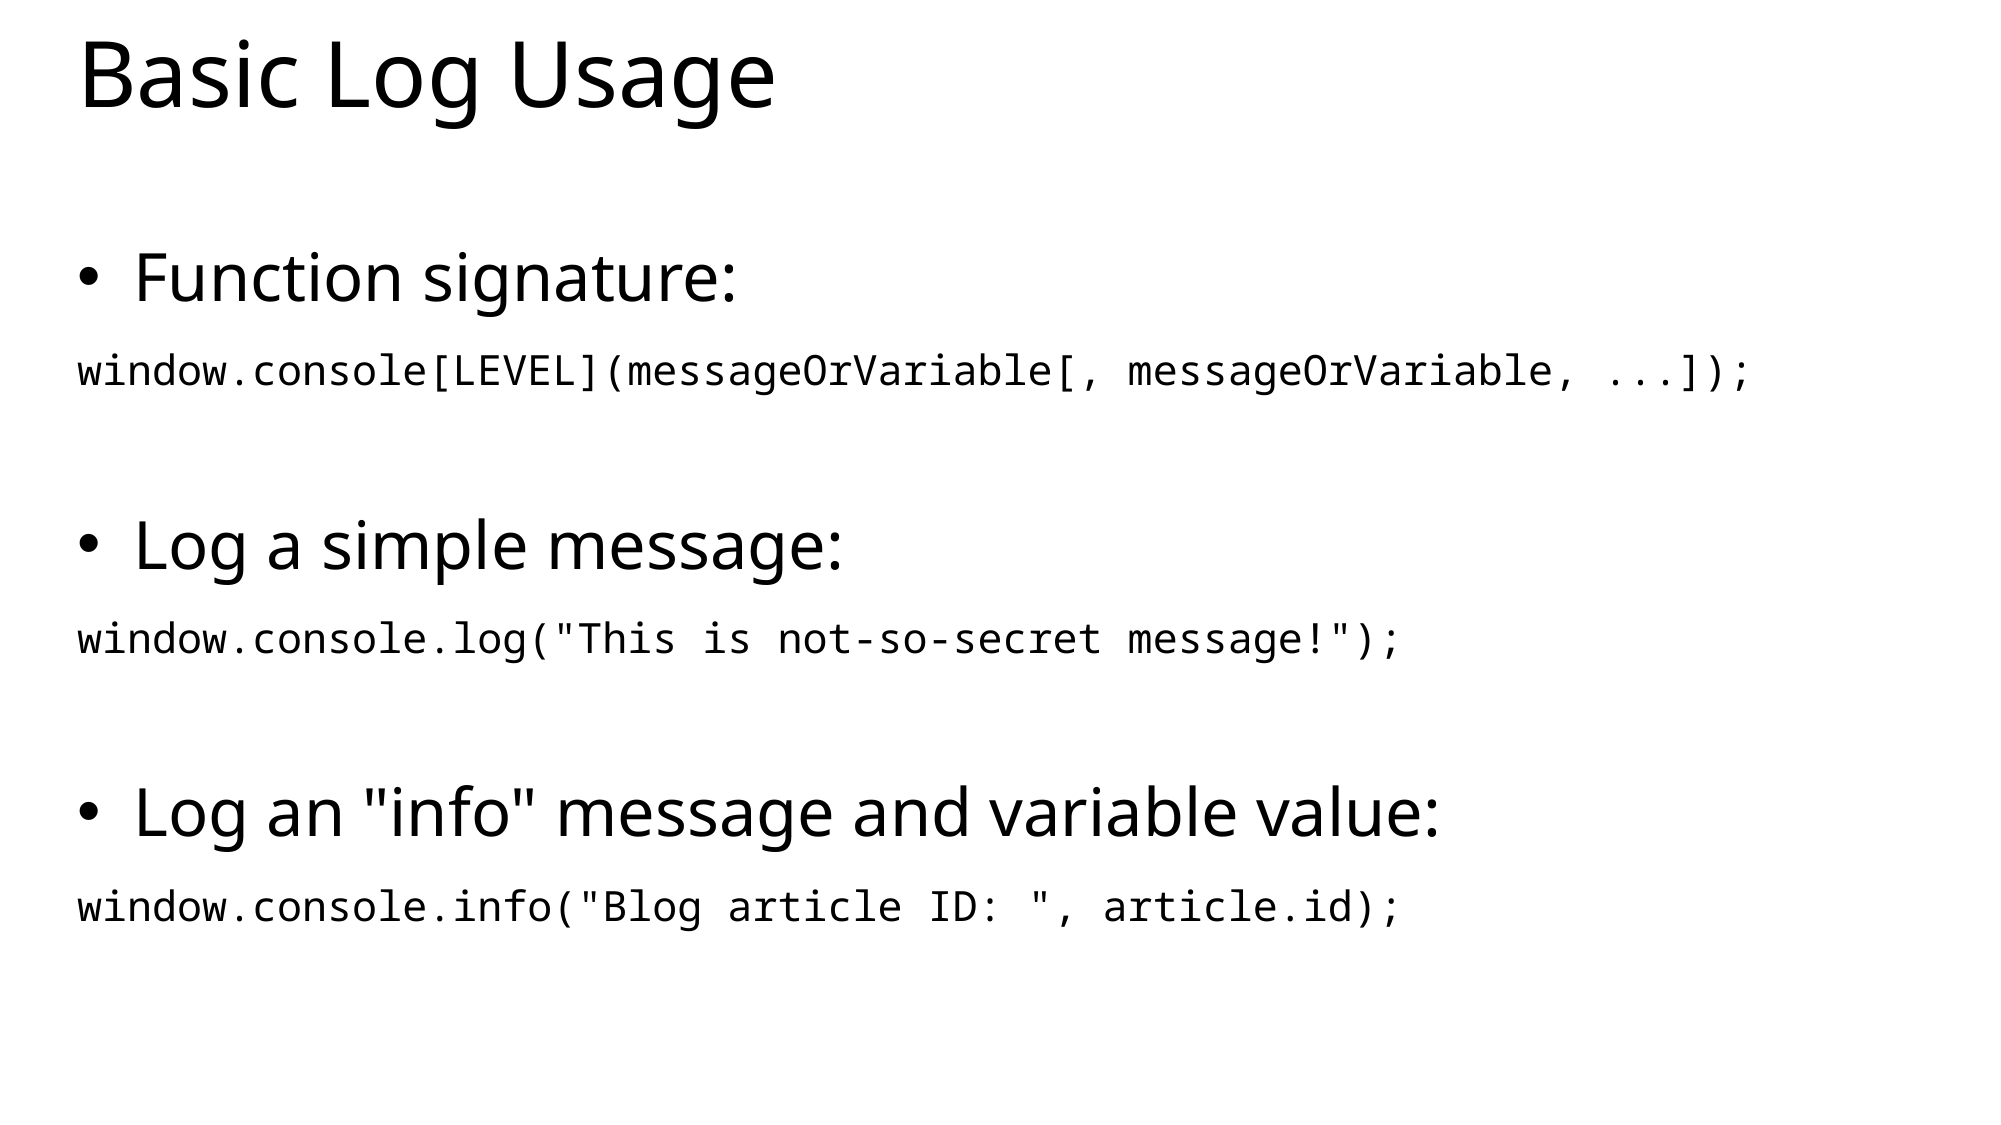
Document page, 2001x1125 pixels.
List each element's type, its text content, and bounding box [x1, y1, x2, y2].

title Basic Log Usage [62, 29, 1953, 205]
list Function signature: window.console[LEVEL](messageOrVariable[, messageOrVariable, ...]); Log a simple message: window.console.log("This is not-so-secret message!"); Log an "info" message and variable value: window.console.info("Blog article ID: ", article.id); [62, 227, 1953, 1096]
